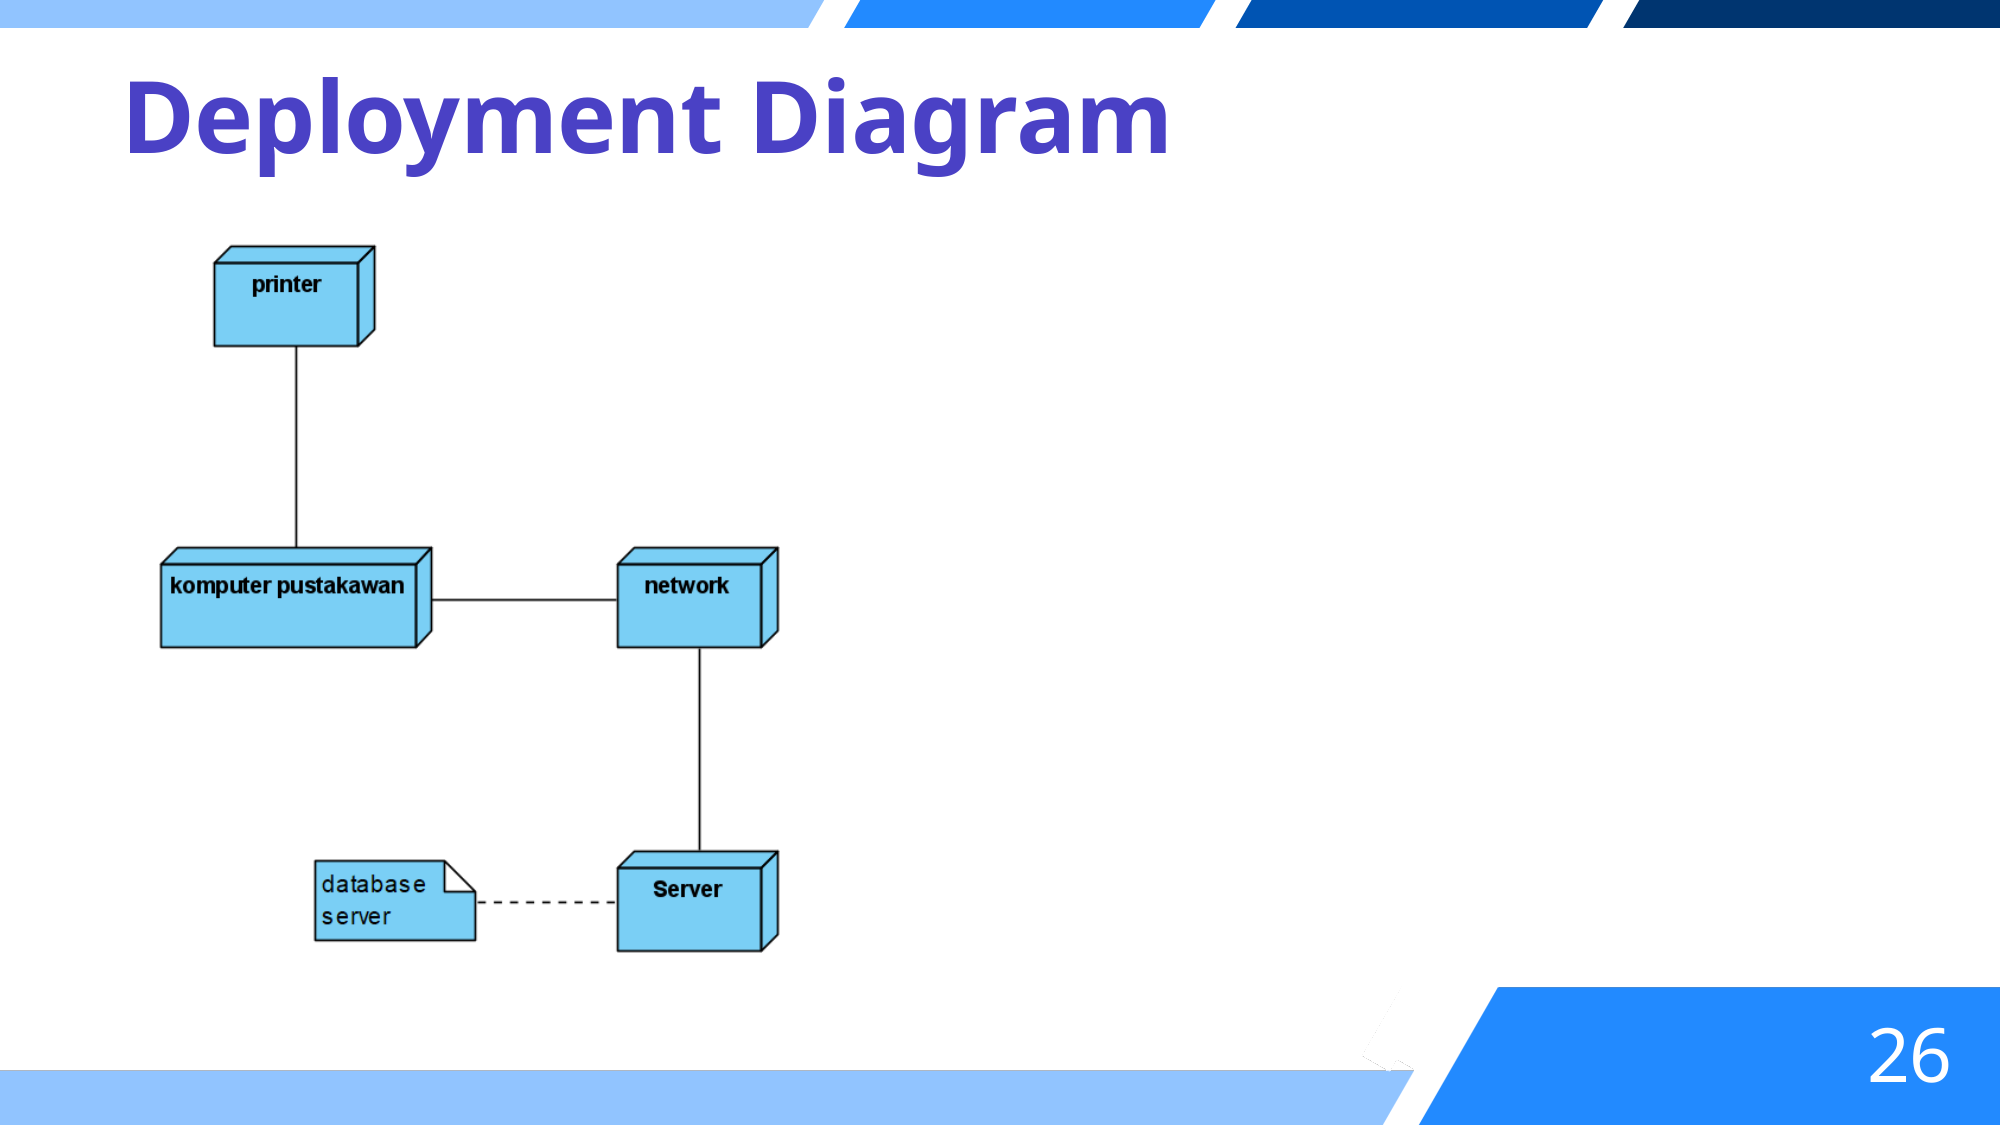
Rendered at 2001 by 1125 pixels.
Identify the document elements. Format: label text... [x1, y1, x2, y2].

picture [106, 221, 826, 979]
slide_number 26 [1745, 1013, 1968, 1103]
picture [0, 986, 2000, 1125]
picture [0, 0, 2000, 30]
title Deployment Diagram [106, 59, 1838, 193]
